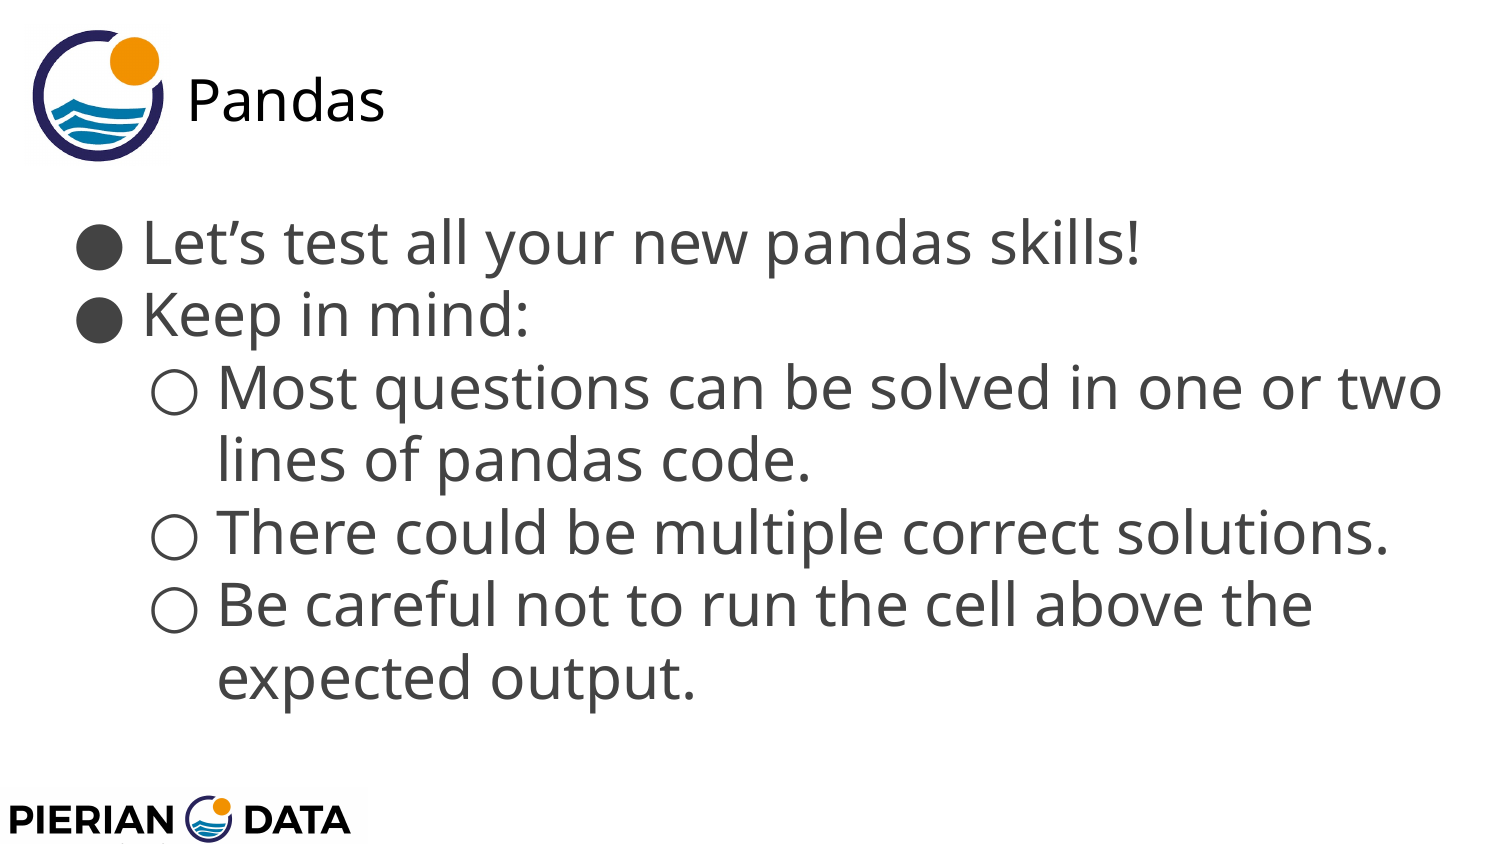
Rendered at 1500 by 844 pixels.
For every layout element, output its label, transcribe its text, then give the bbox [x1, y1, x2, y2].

picture [24, 24, 172, 167]
title Pandas [175, 48, 1449, 143]
list Let’s test all your new pandas skills! Keep in mind: Most questions can be solved in one or two lines of pandas code. There could be multiple correct solutions. Be careful not to run the cell above the expected output. [51, 189, 1500, 750]
picture [0, 787, 368, 844]
